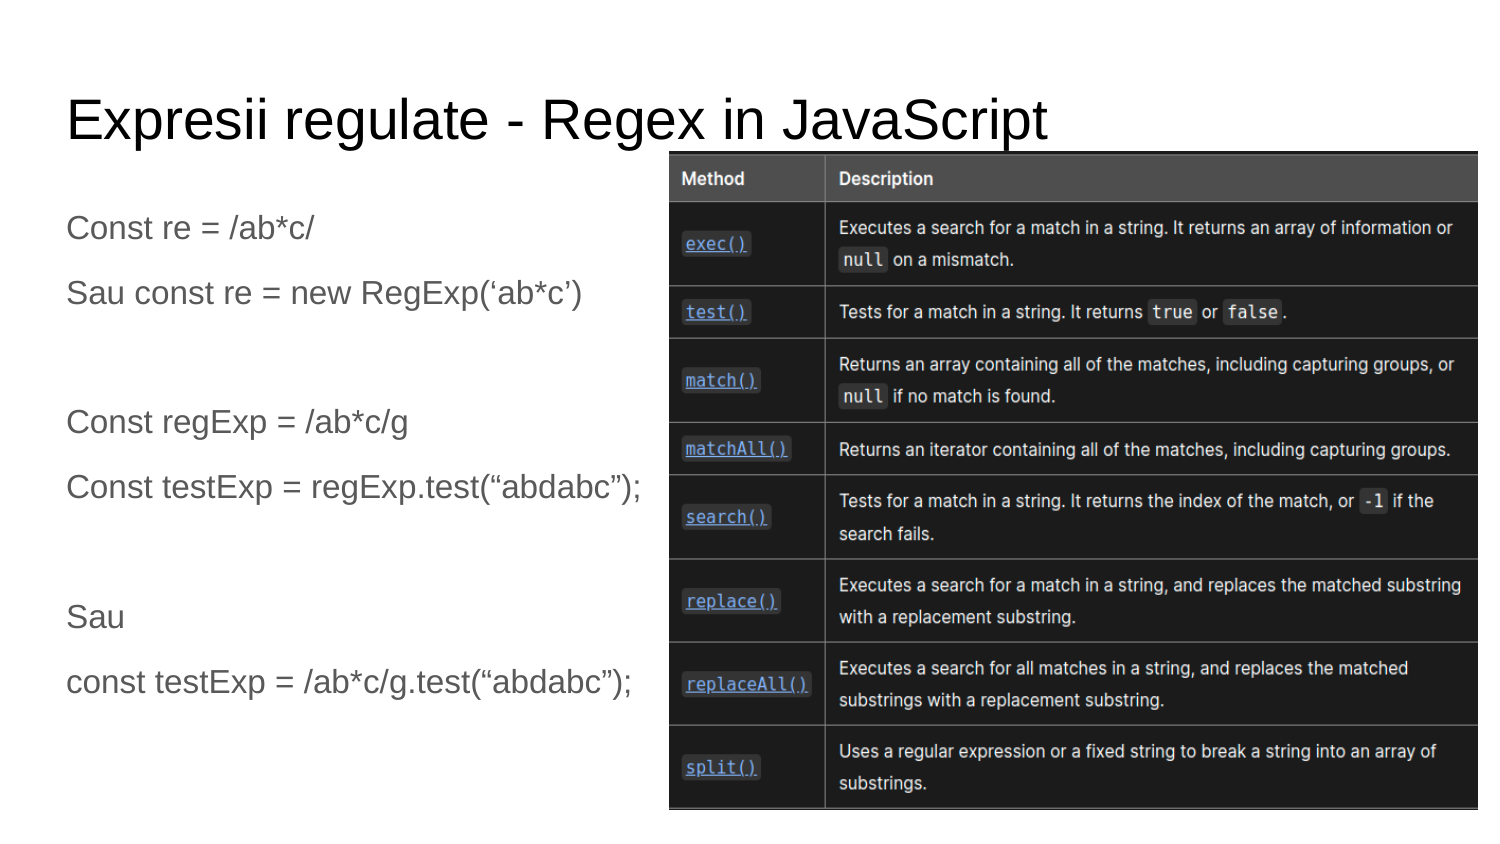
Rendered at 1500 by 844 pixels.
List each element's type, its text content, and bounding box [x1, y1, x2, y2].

picture [669, 151, 1478, 810]
list Const re = /ab*c/ Sau const re = new RegExp(‘ab*c’) Const regExp = /ab*c/g Const testExp = regExp.test(“abdabc”); Sau const testExp = /ab*c/g.test(“abdabc”); [51, 189, 659, 750]
title Expresii regulate - Regex in JavaScript [51, 72, 1449, 167]
